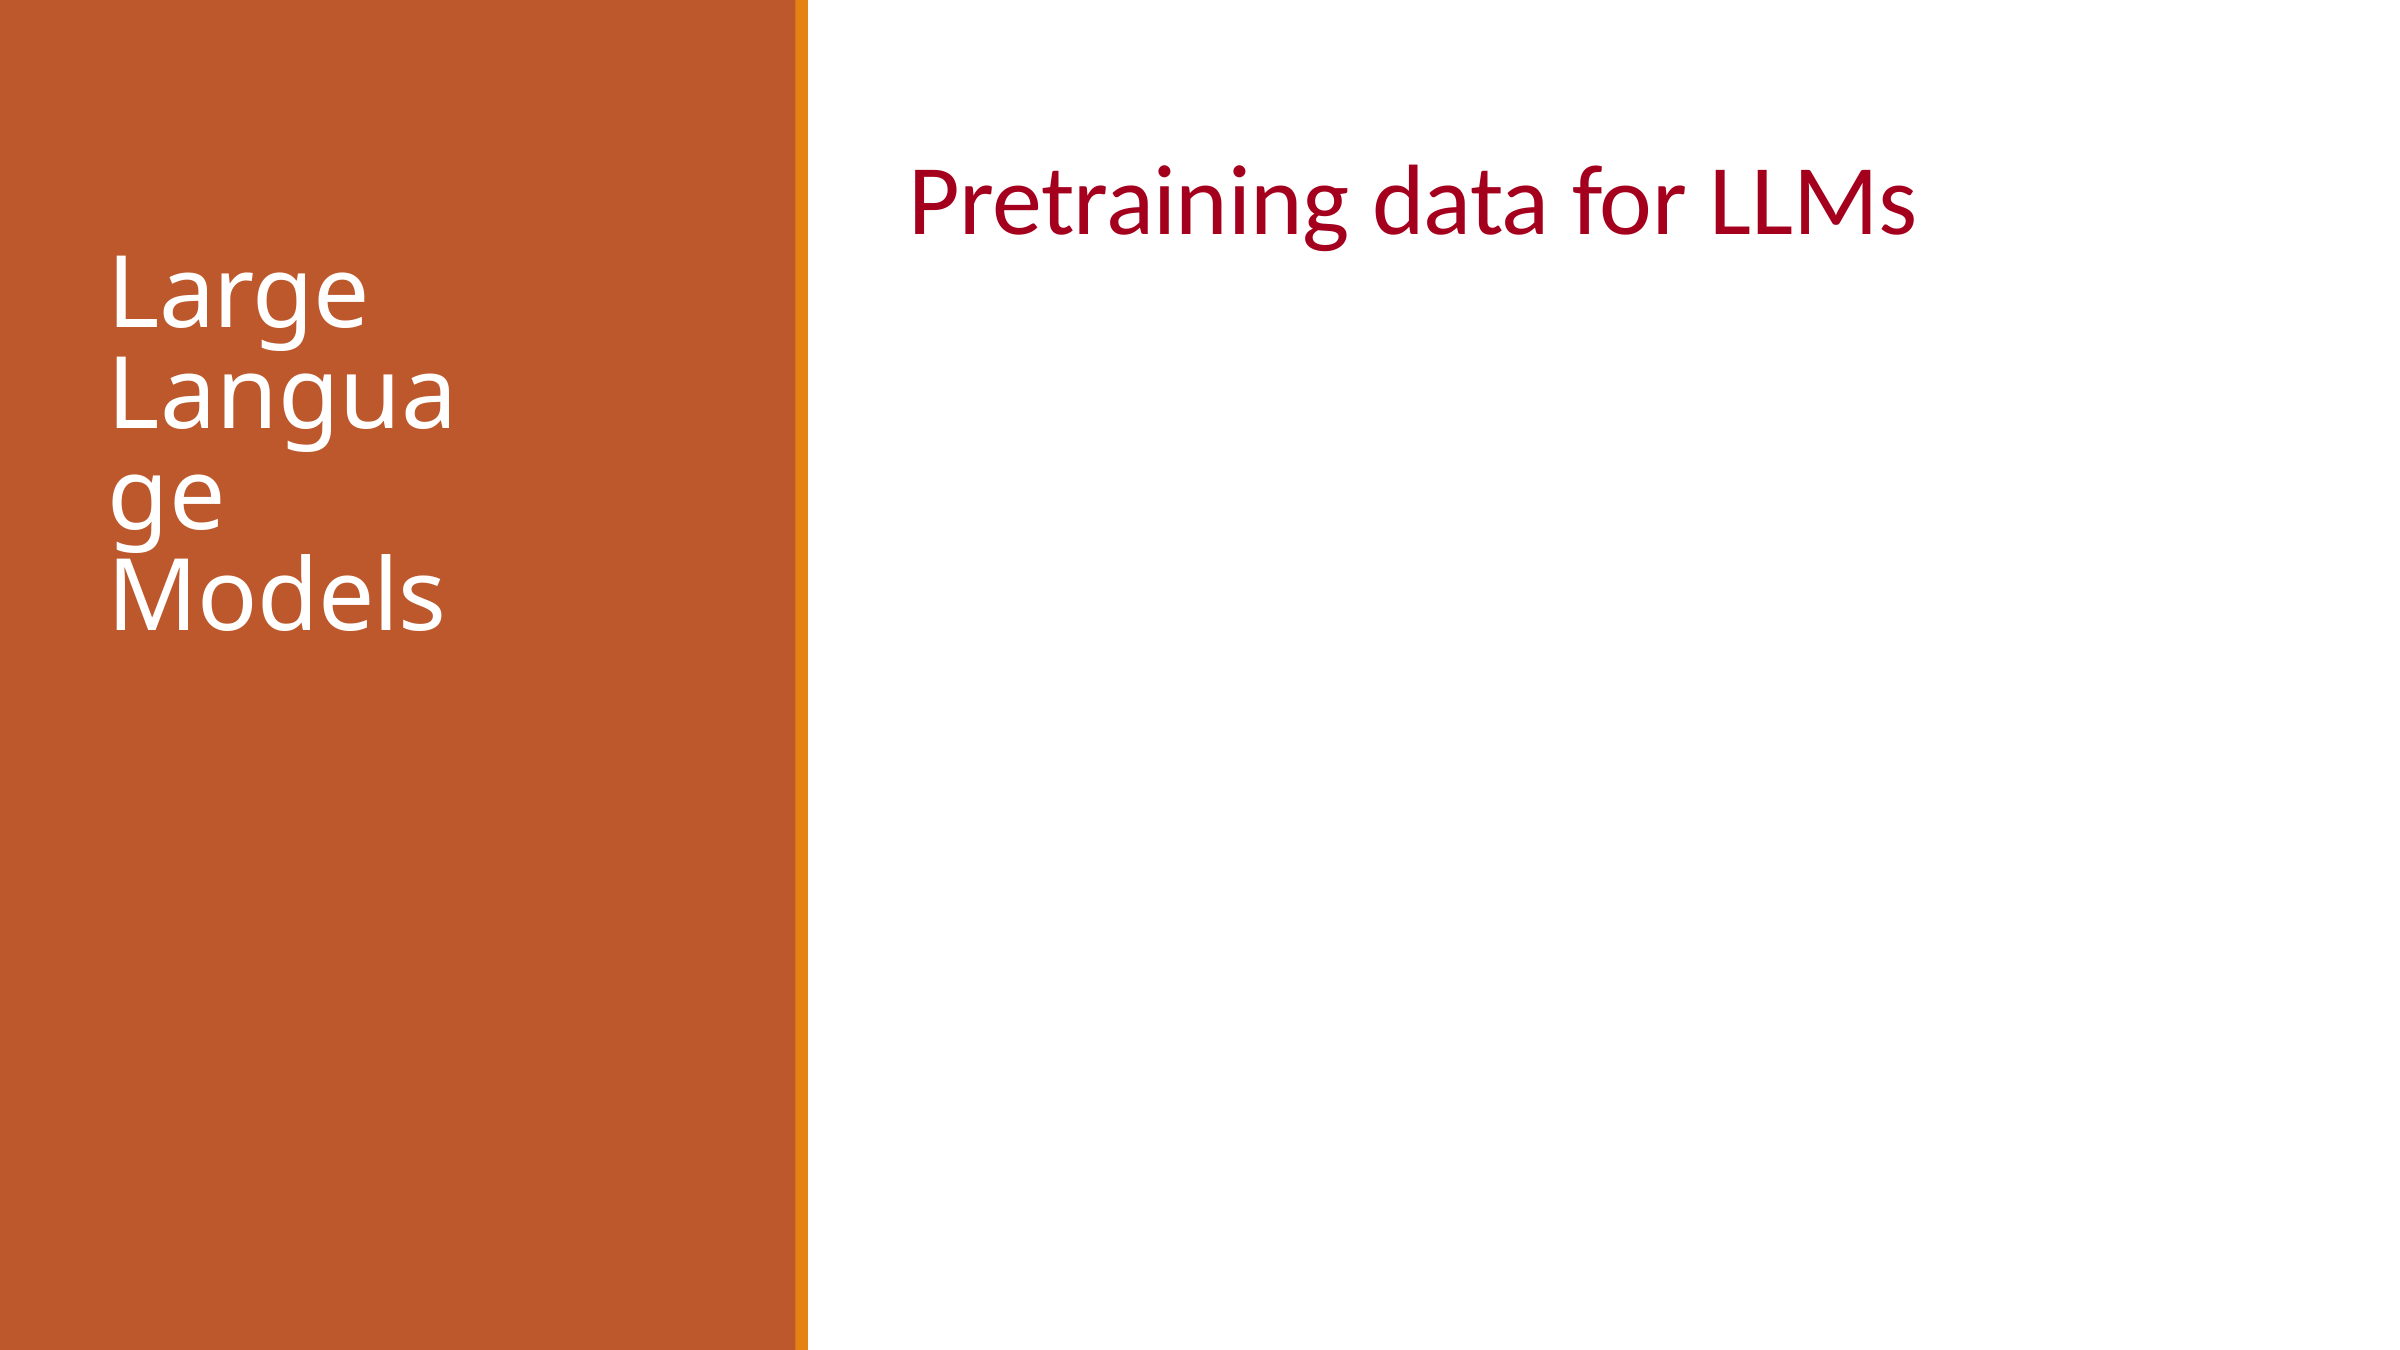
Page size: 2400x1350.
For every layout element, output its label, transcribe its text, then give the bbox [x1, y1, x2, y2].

text_box Large Language Models [105, 226, 486, 651]
title Pretraining data for LLMs [906, 132, 1929, 360]
